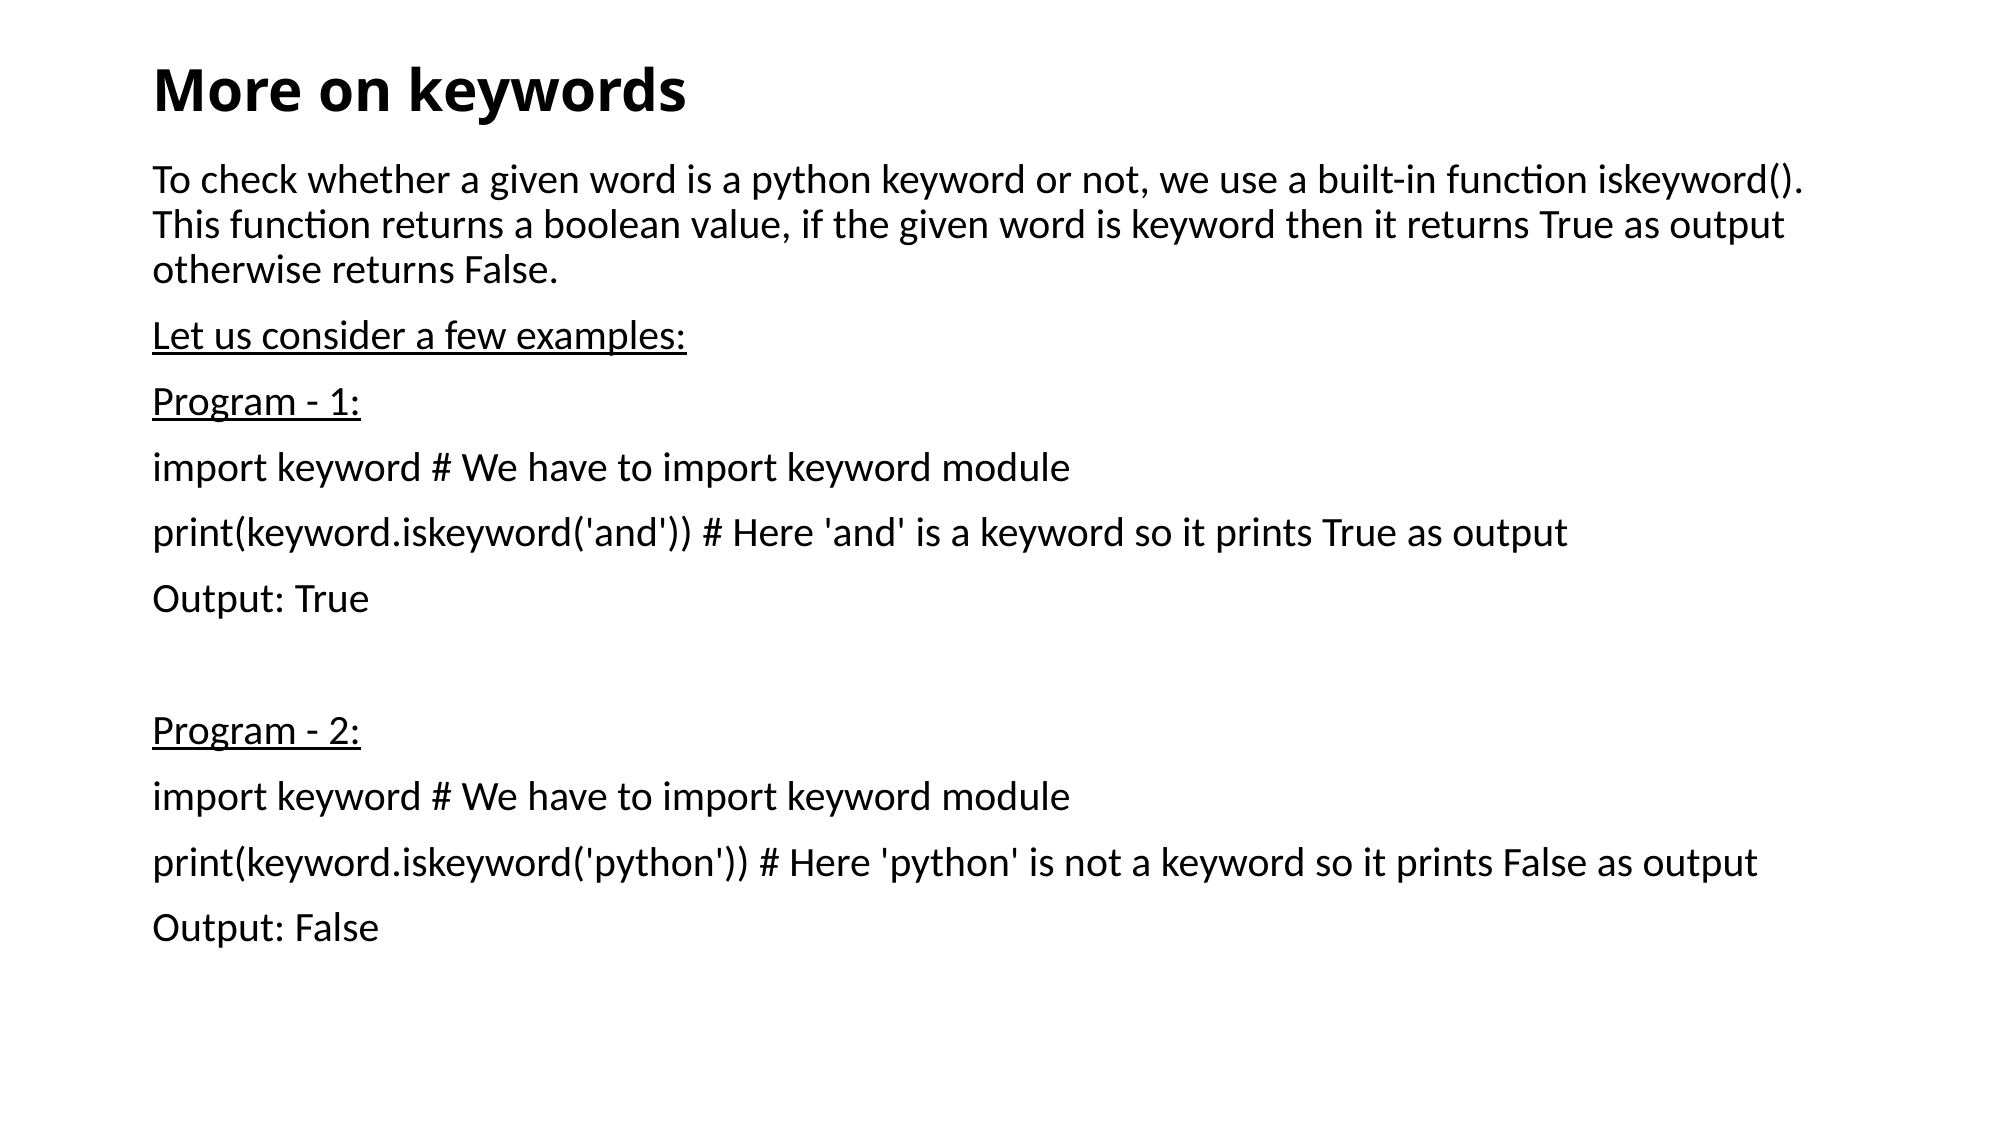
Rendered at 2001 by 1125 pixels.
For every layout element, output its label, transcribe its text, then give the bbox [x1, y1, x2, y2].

list To check whether a given word is a python keyword or not, we use a built-in function iskeyword(). This function returns a boolean value, if the given word is keyword then it returns True as output otherwise returns False. Let us consider a few examples: Program - 1: import keyword # We have to import keyword module print(keyword.iskeyword('and')) # Here 'and' is a keyword so it prints True as output Output: True Program - 2: import keyword # We have to import keyword module print(keyword.iskeyword('python')) # Here 'python' is not a keyword so it prints False as output Output: False [137, 149, 1863, 1014]
title More on keywords [137, 59, 1863, 126]
